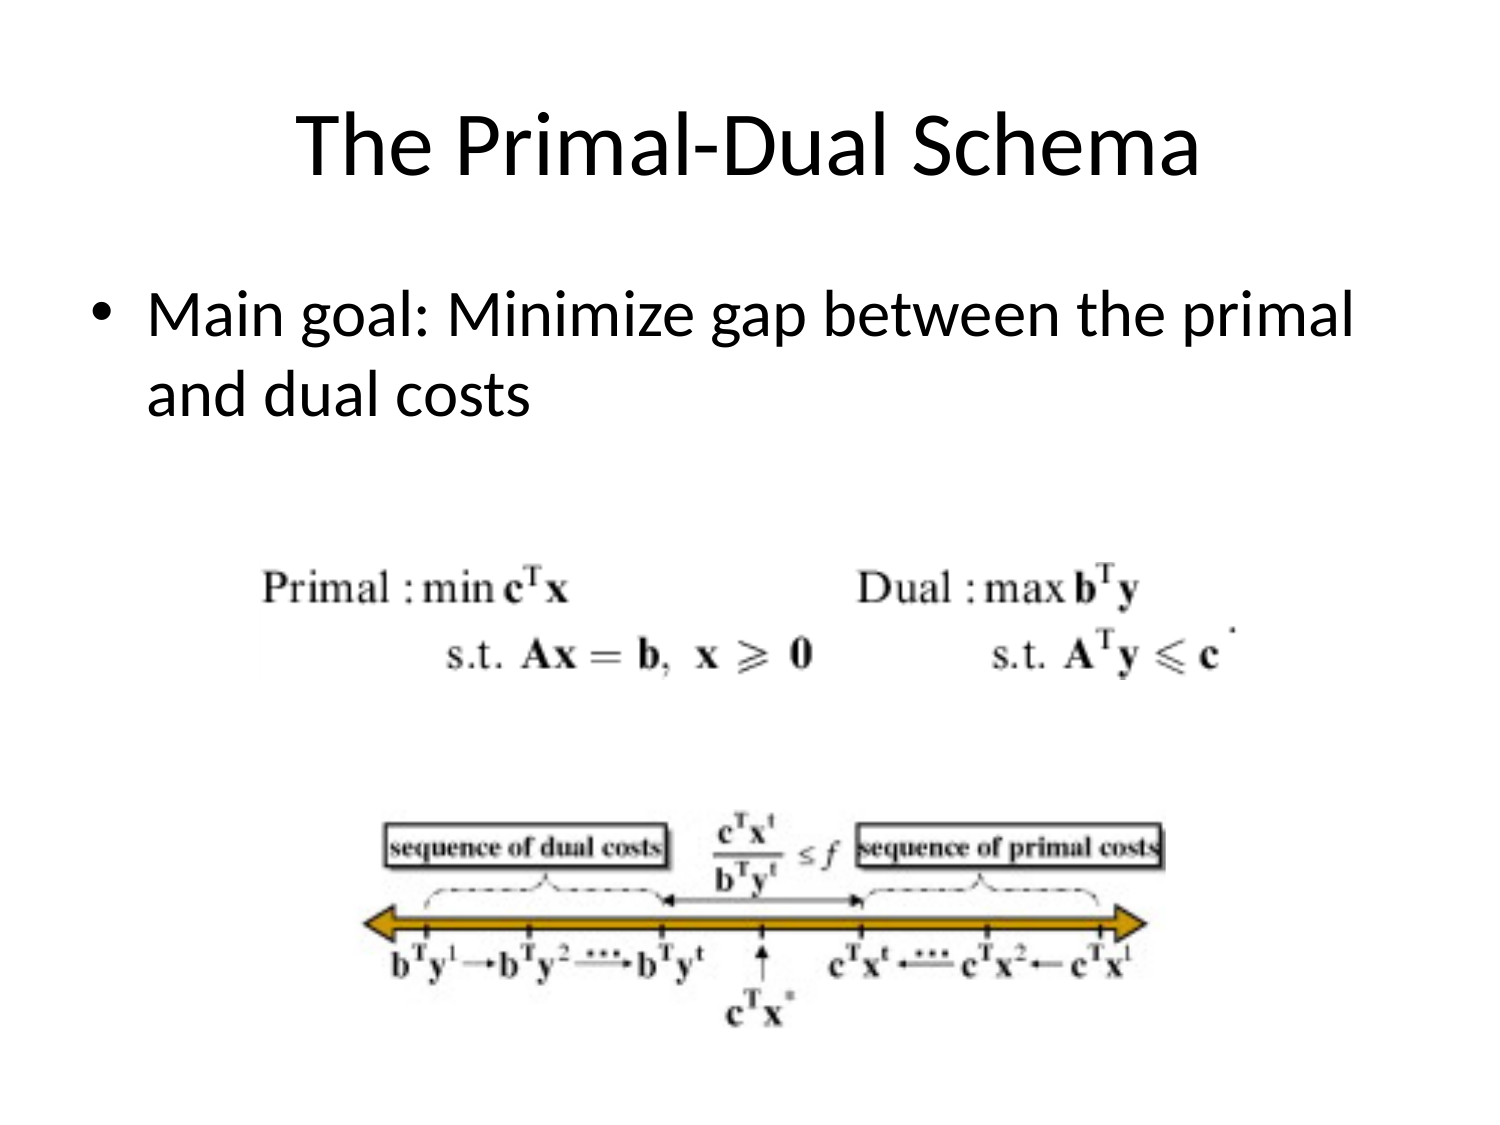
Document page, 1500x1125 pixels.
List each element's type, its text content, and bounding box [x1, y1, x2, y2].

picture [334, 787, 1166, 1053]
title The Primal-Dual Schema [75, 45, 1425, 233]
picture [259, 562, 1241, 680]
list Main goal: Minimize gap between the primal and dual costs [75, 262, 1425, 1005]
